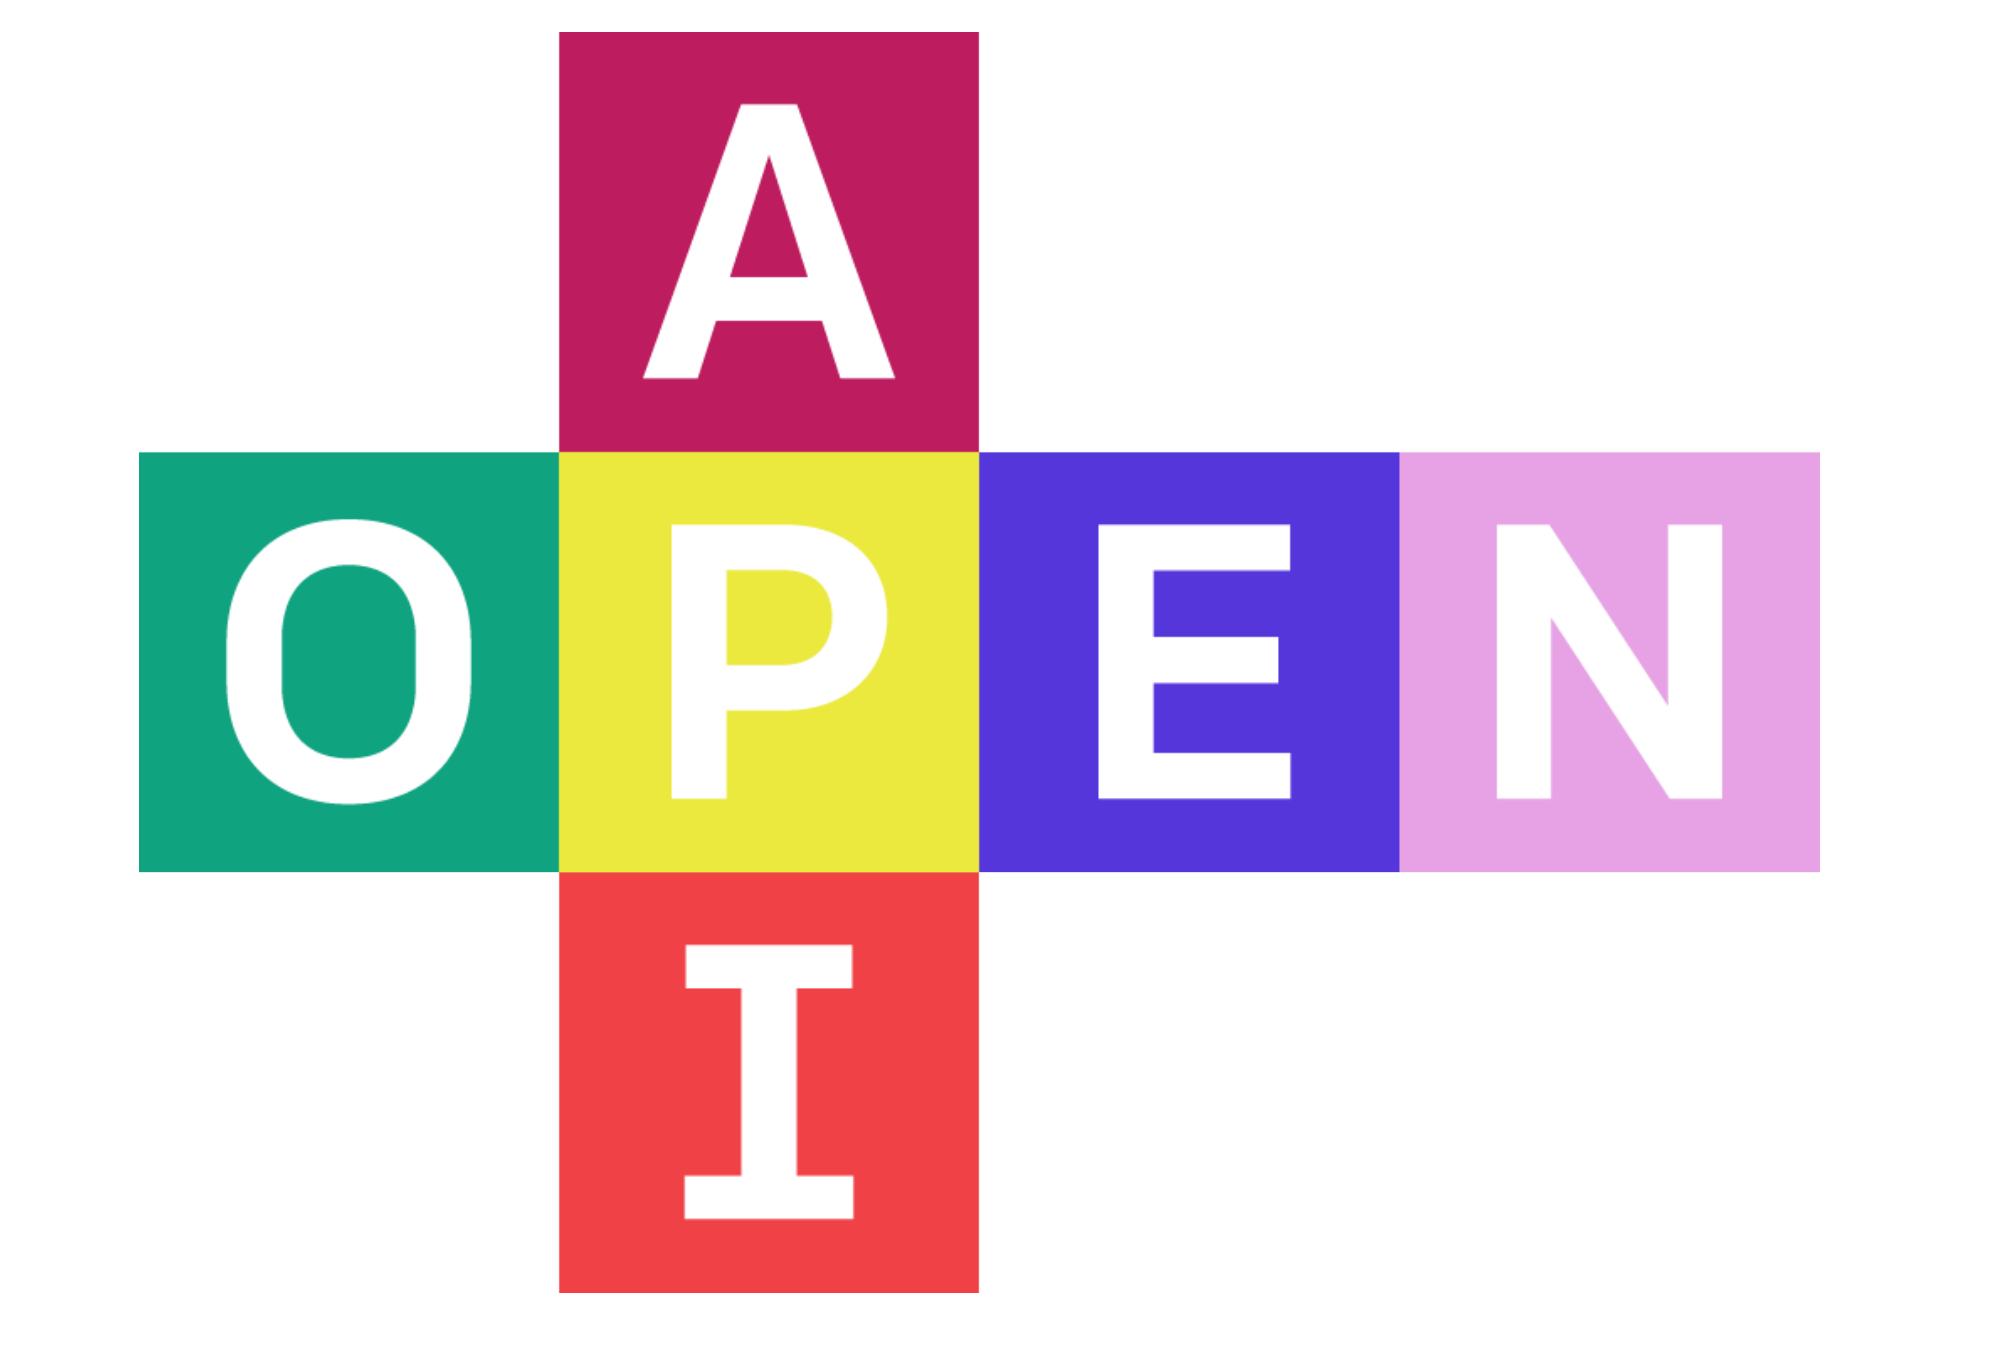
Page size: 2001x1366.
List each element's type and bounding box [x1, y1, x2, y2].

picture [139, 32, 1820, 1293]
